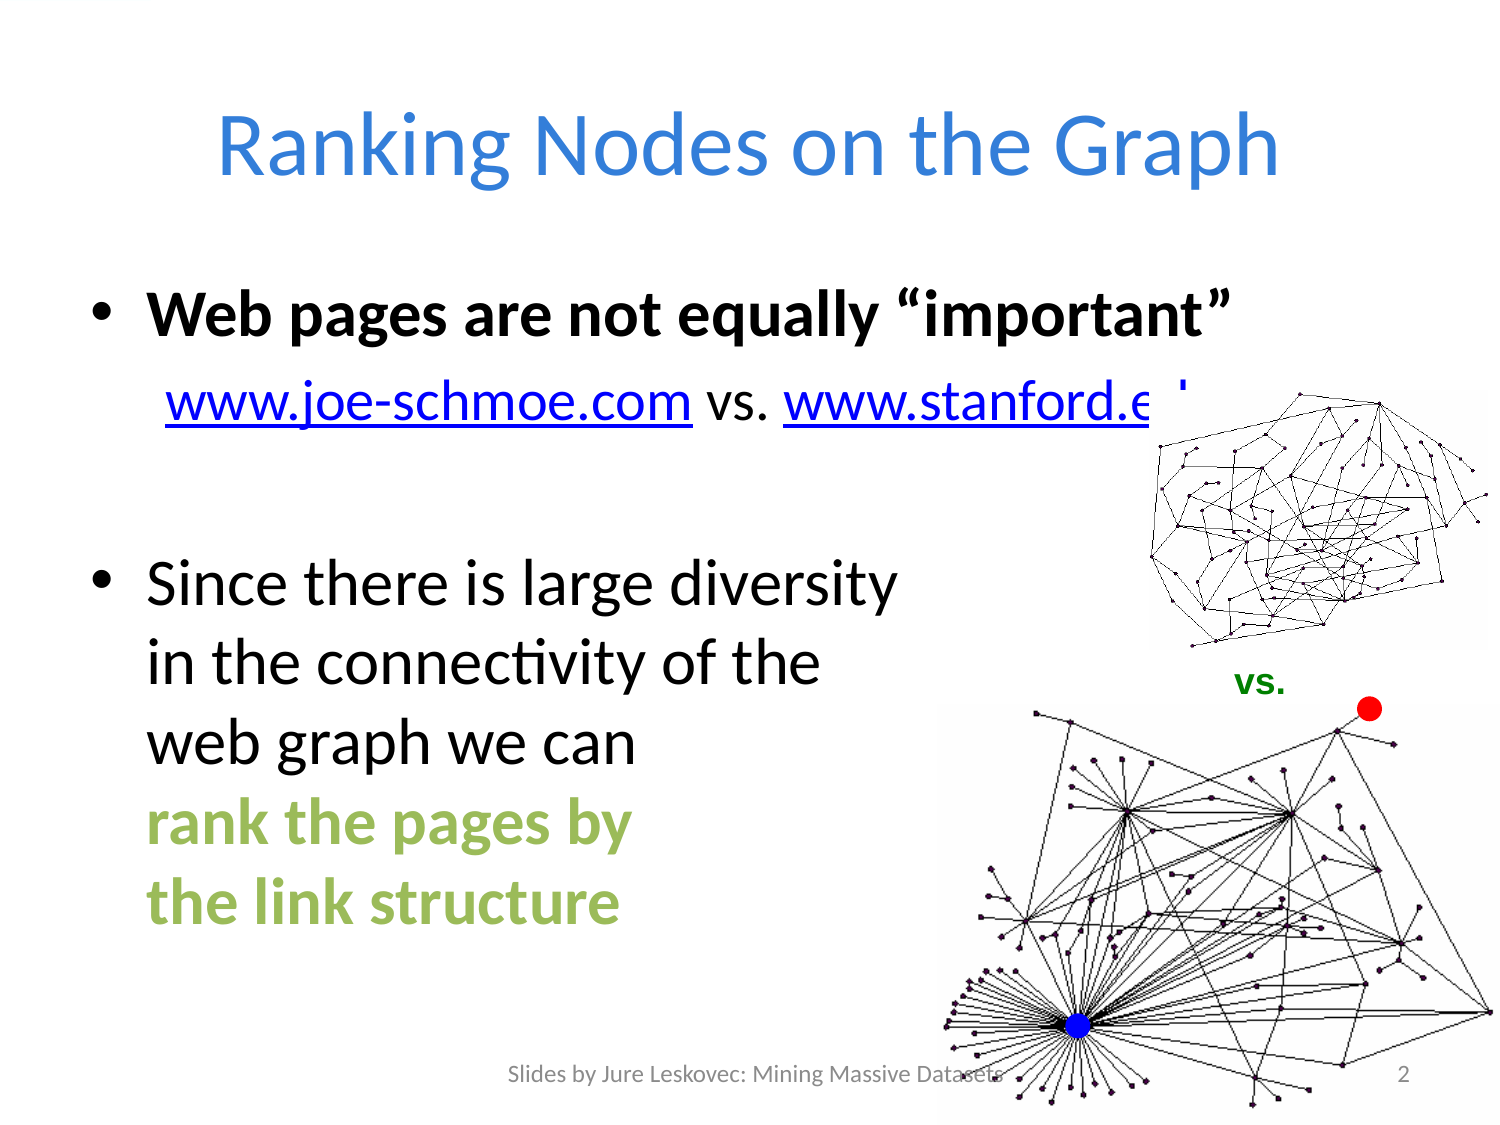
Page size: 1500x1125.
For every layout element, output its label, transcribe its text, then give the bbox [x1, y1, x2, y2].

text_box vs. [1219, 659, 1302, 703]
picture [1149, 389, 1488, 651]
list Web pages are not equally “important” www.joe-schmoe.com vs. www.stanford.edu Since there is large diversity in the connectivity of the web graph we can rank the pages by the link structure [75, 262, 1425, 1005]
text_box [1356, 694, 1383, 703]
title Ranking Nodes on the Graph [75, 45, 1425, 233]
picture [937, 704, 1500, 1125]
footer Slides by Jure Leskovec: Mining Massive Datasets [437, 1042, 932, 1103]
